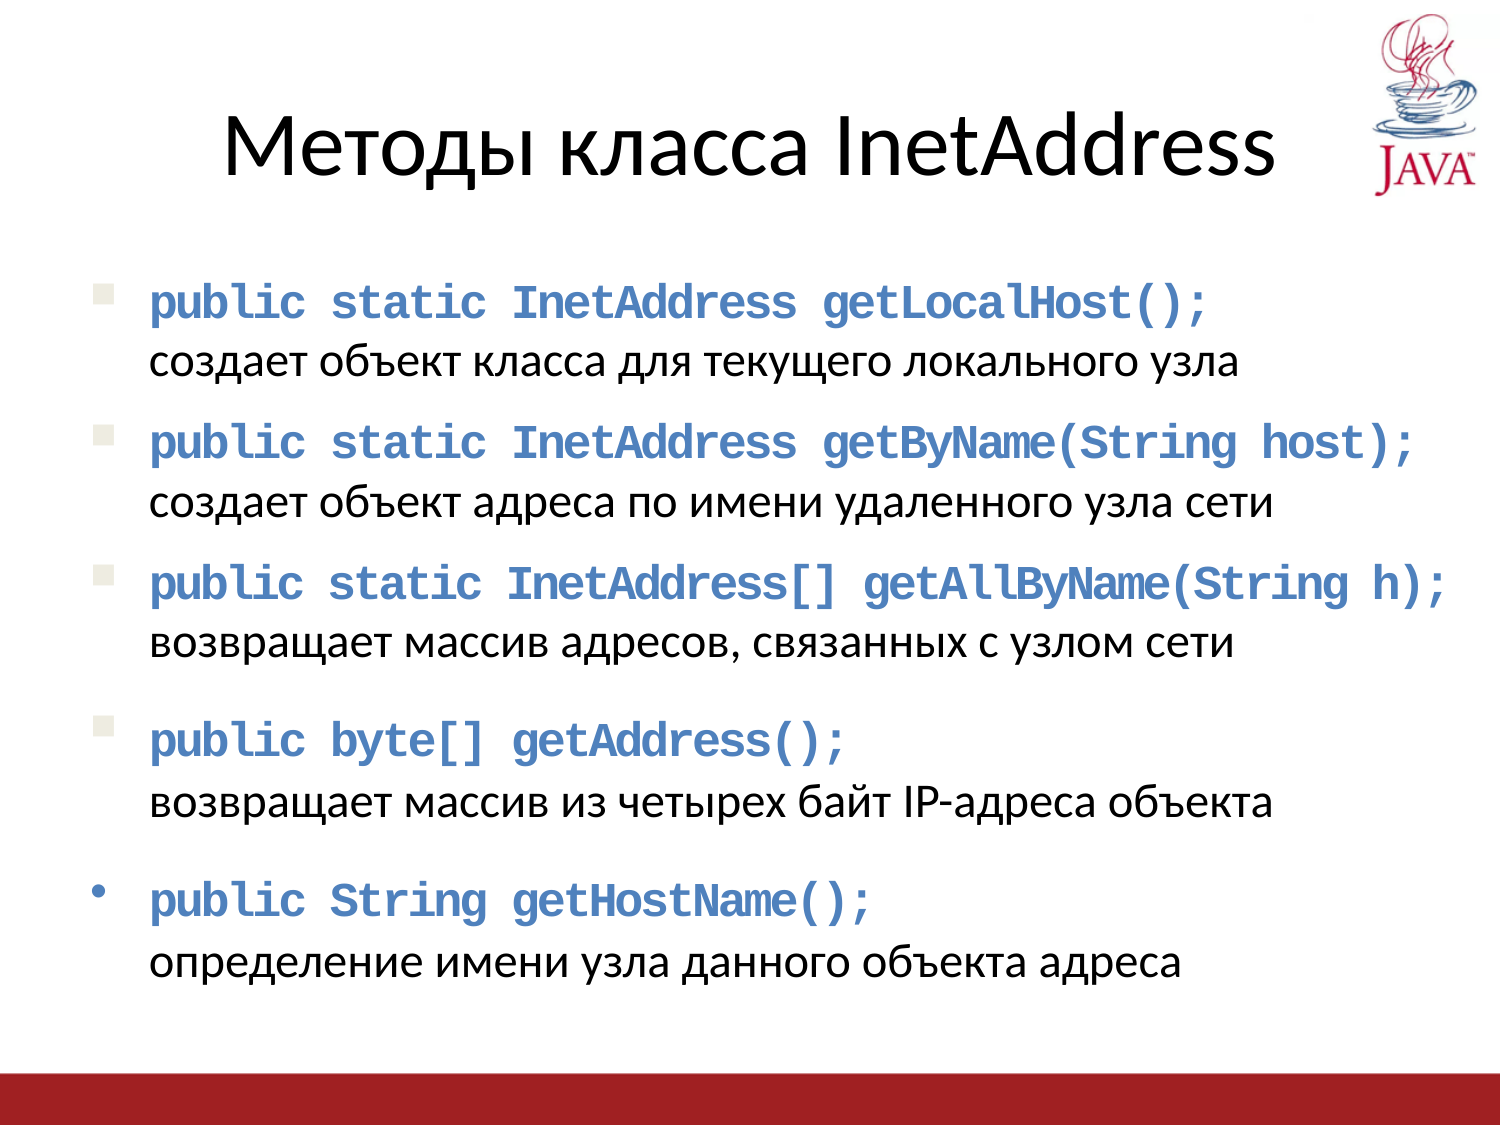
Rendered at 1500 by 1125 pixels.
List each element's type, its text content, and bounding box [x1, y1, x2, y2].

picture [0, 0, 1500, 1125]
title Методы класса InetAddress [75, 45, 1425, 233]
list public static InetAddress getLocalHost(); создает объект класса для текущего локального узла public static InetAddress getByName(String host); создает объект адреса по имени удаленного узла сети public static InetAddress[] getAllByName(String h); возвращает массив адресов, связанных с узлом сети public byte[] getAddress(); возвращает массив из четырех байт IP-адреса объекта public String getHostName(); определение имени узла данного объекта адреса [75, 262, 1500, 1005]
